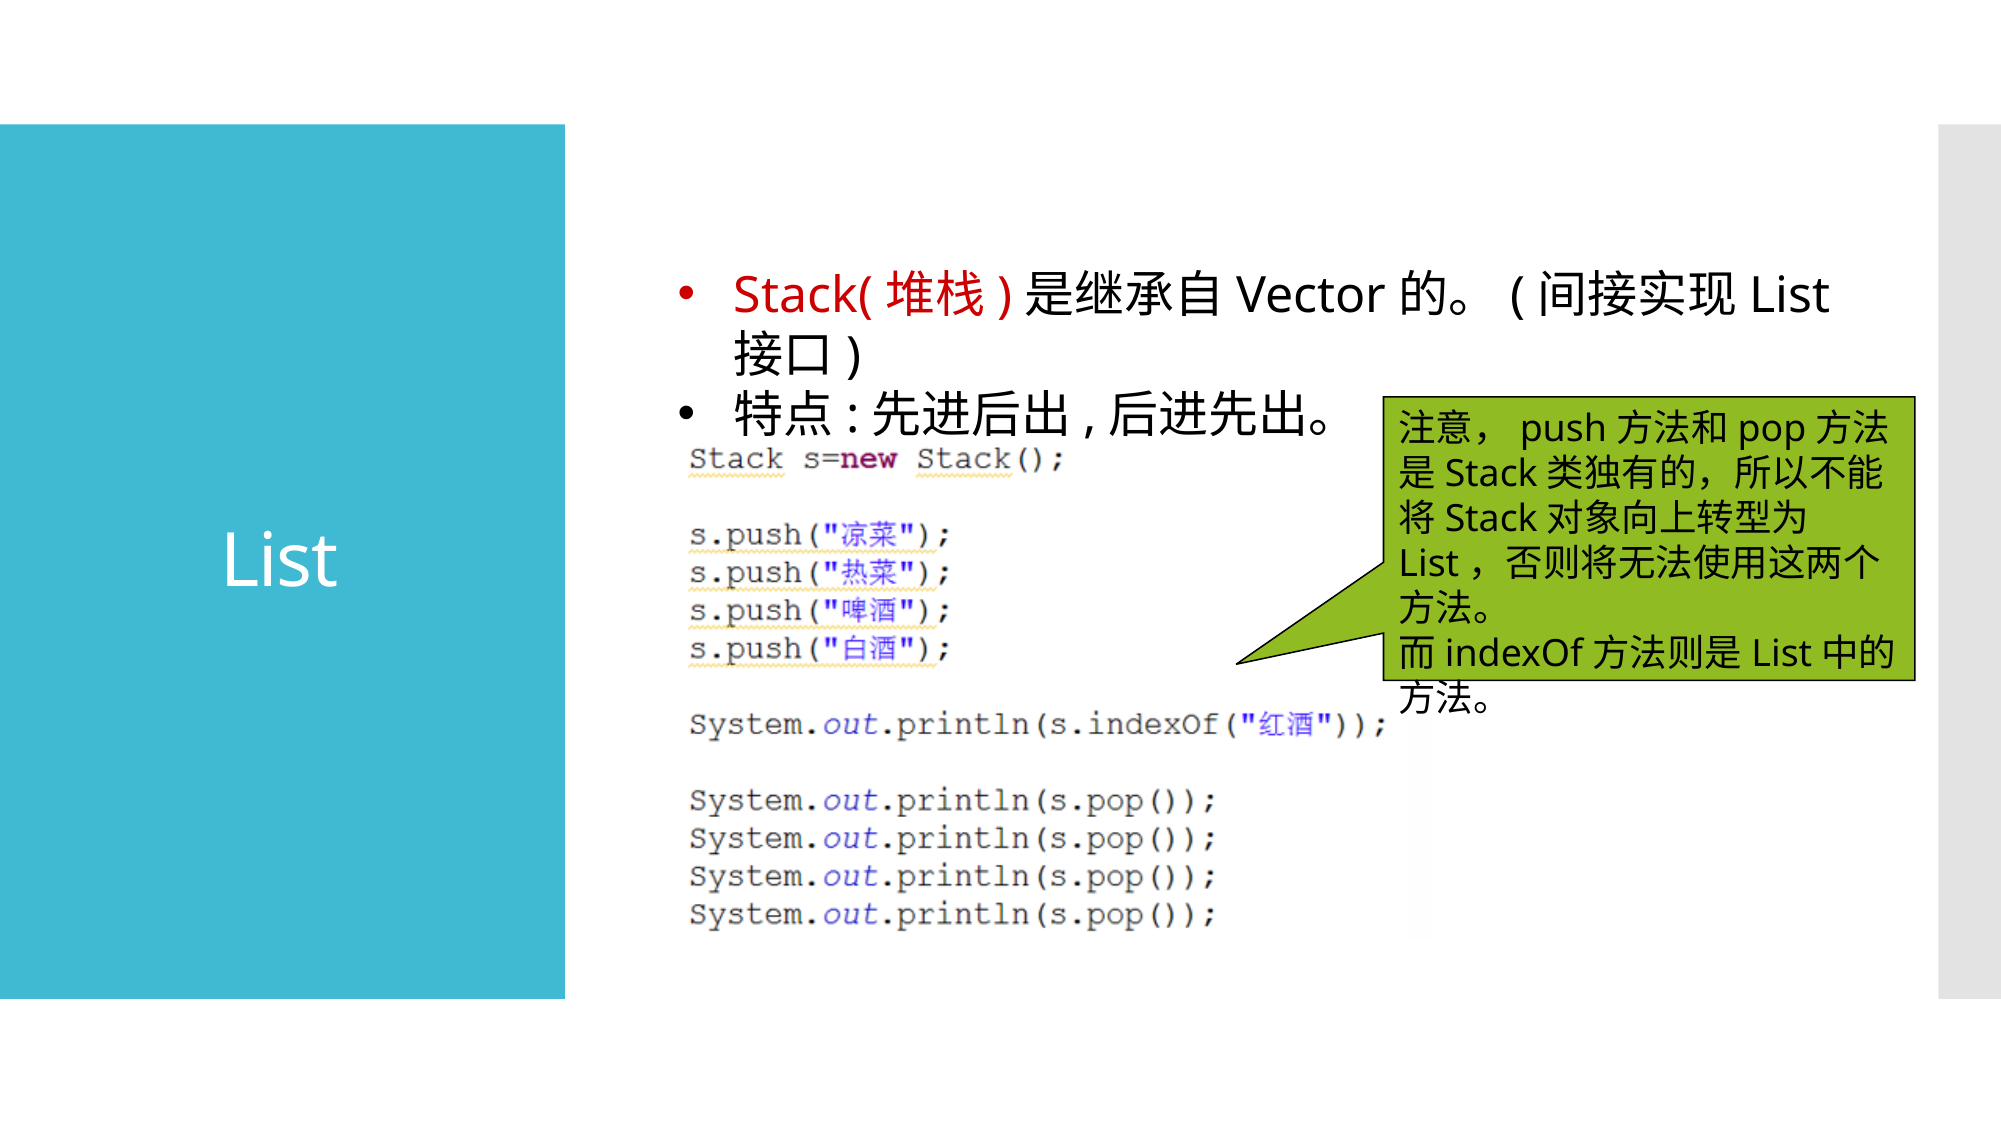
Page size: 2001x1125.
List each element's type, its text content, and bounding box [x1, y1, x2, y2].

title List [37, 184, 522, 940]
picture [662, 440, 1432, 940]
text_box 注意，push方法和pop方法是Stack类独有的，所以不能将Stack对象向上转型为List，否则将无法使用这两个方法。 而indexOf方法则是List中的方法。 [1383, 396, 1915, 681]
text_box Stack(堆栈)是继承自Vector的。(间接实现List接口) 特点:先进后出,后进先出。 [662, 254, 1858, 440]
